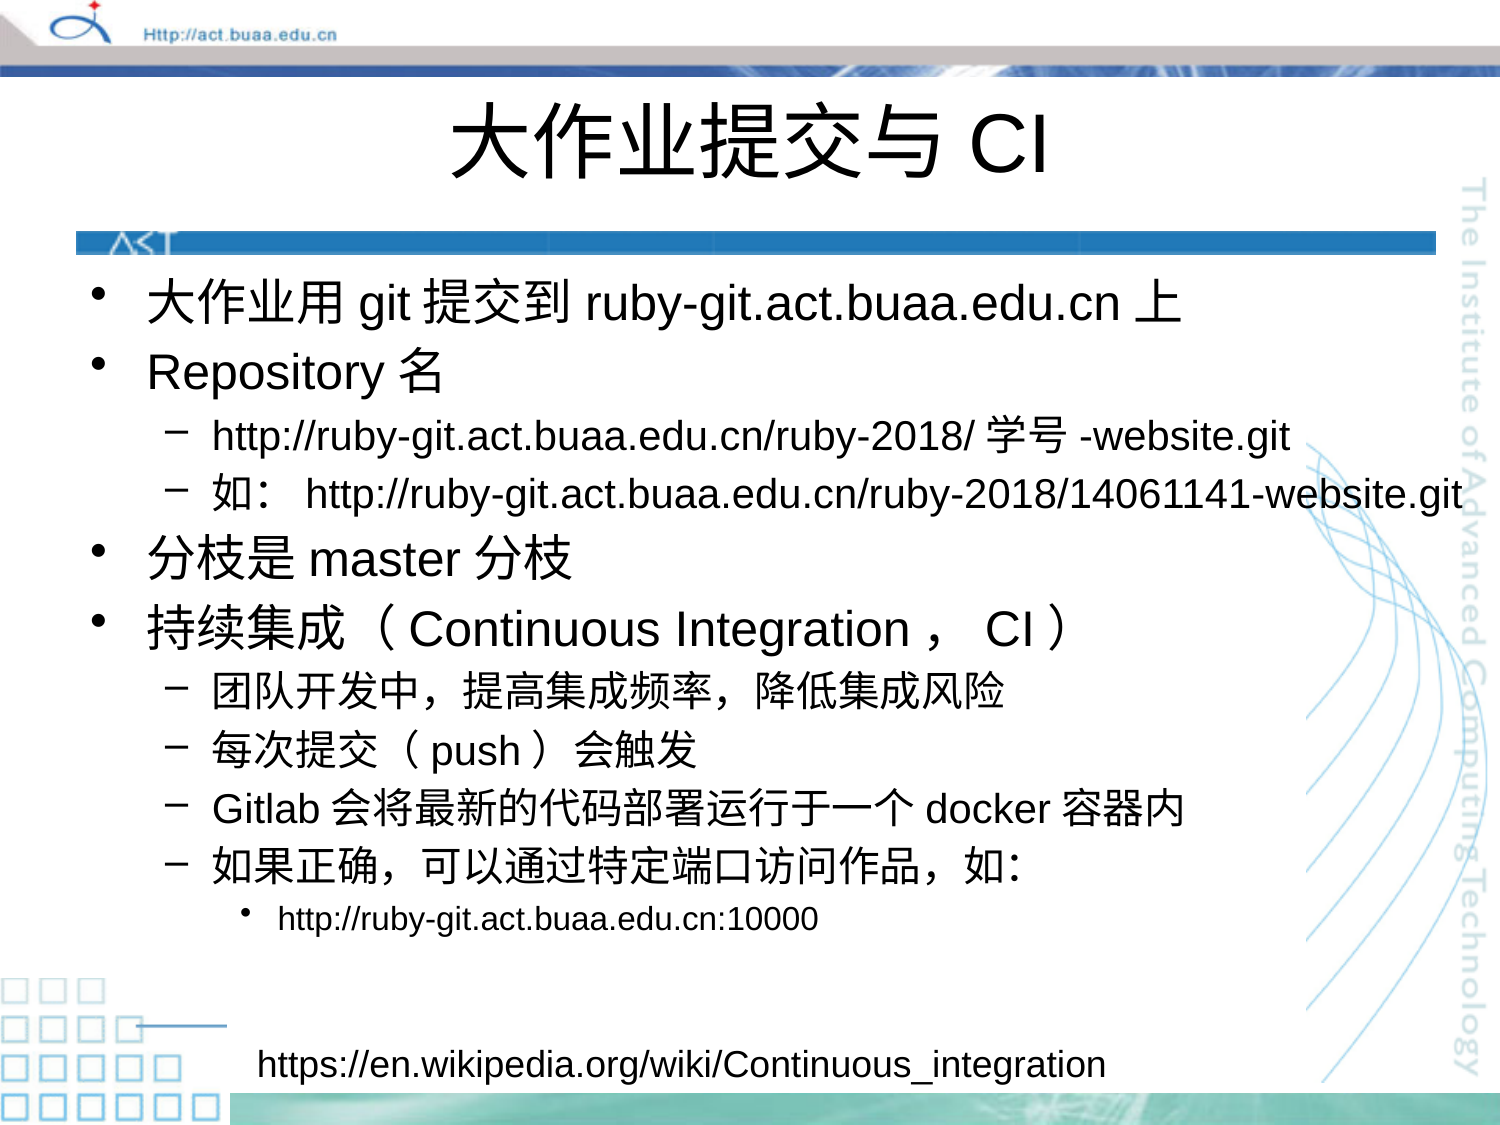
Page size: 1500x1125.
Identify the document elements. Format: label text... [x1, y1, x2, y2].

picture [230, 1093, 1500, 1125]
title 大作业提交与CI [75, 45, 1425, 233]
picture [0, 978, 227, 1125]
text_box https://en.wikipedia.org/wiki/Continuous_integration [242, 1032, 1500, 1093]
list 大作业用git提交到ruby-git.act.buaa.edu.cn上 Repository名 http://ruby-git.act.buaa.edu.cn/ruby-2018/学号-website.git 如：http://ruby-git.act.buaa.edu.cn/ruby-2018/14061141-website.git 分枝是master分枝 持续集成（Continuous Integration，CI） 团队开发中，提高集成频率，降低集成风险 每次提交（push）会触发 Gitlab会将最新的代码部署运行于一个docker容器内 如果正确，可以通过特定端口访问作品，如： http://ruby-git.act.buaa.edu.cn:10000 [75, 262, 1483, 1005]
picture [76, 173, 1500, 1032]
picture [0, 0, 1500, 77]
